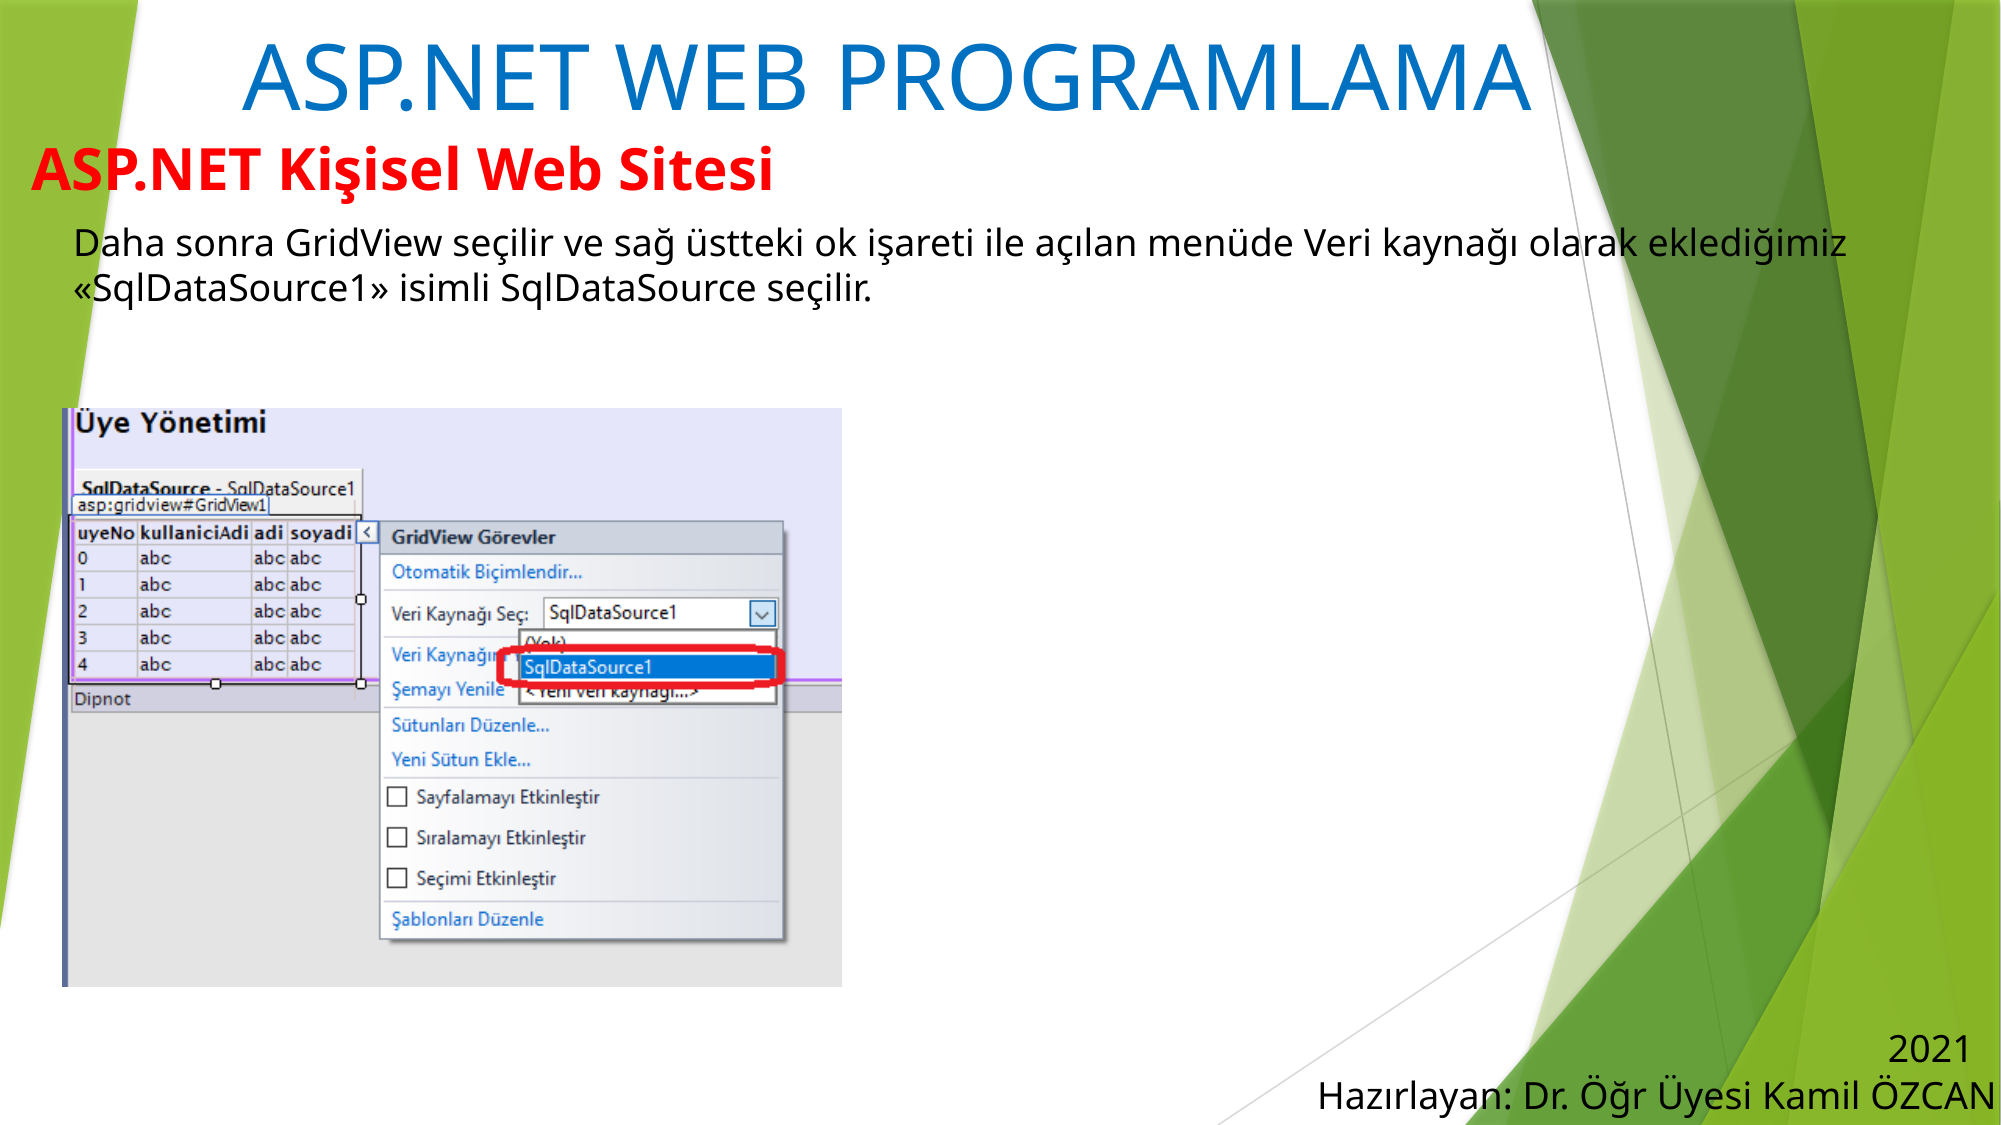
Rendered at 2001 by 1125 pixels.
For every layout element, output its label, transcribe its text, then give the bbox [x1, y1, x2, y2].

title ASP.NET WEB PROGRAMLAMA [0, 0, 1549, 137]
text_box 2021 [1873, 1018, 1989, 1078]
text_box ASP.NET Kişisel Web Sitesi [16, 98, 1533, 210]
text_box Hazırlayan: Dr. Öğr Üyesi Kamil ÖZCAN [1302, 1064, 2000, 1125]
picture [61, 408, 843, 988]
text_box Daha sonra GridView seçilir ve sağ üstteki ok işareti ile açılan menüde Veri kaynağı olarak eklediğimiz «SqlDataSource1» isimli SqlDataSource seçilir. [58, 211, 1963, 316]
